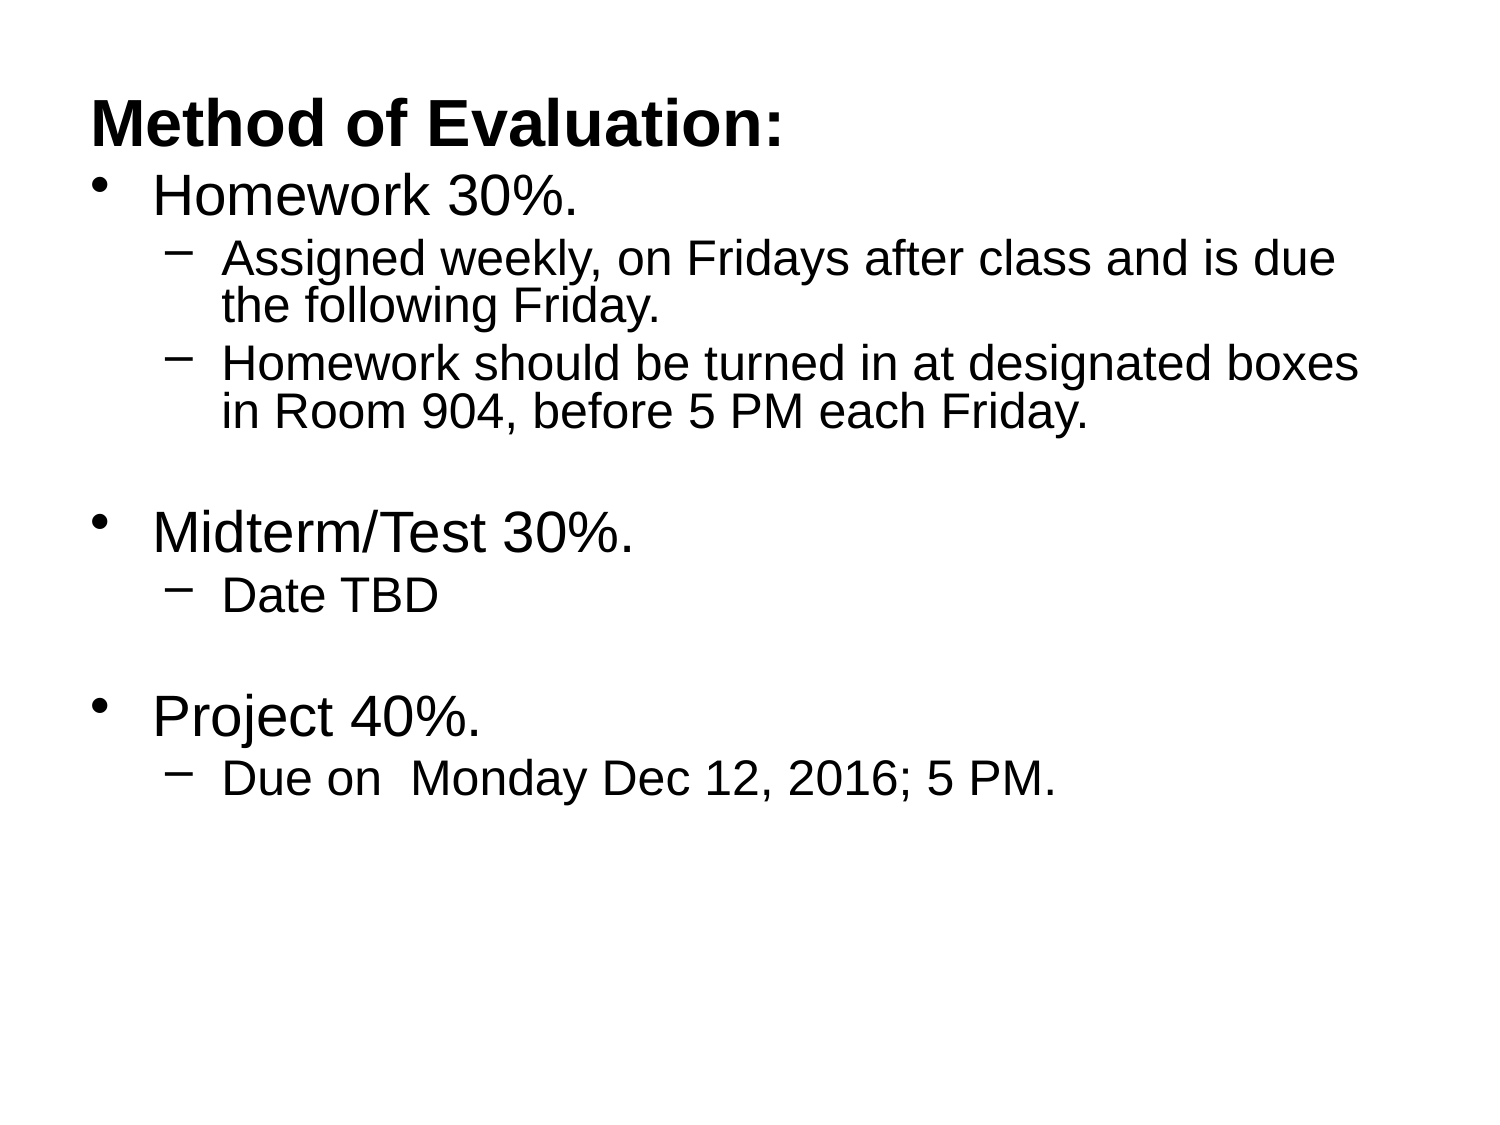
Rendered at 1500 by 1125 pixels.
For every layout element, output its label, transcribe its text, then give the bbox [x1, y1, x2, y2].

list Method of Evaluation: Homework 30%. Assigned weekly, on Fridays after class and is due the following Friday. Homework should be turned in at designated boxes in Room 904, before 5 PM each Friday. Midterm/Test 30%. Date TBD Project 40%. Due on Monday Dec 12, 2016; 5 PM. [74, 87, 1426, 1076]
